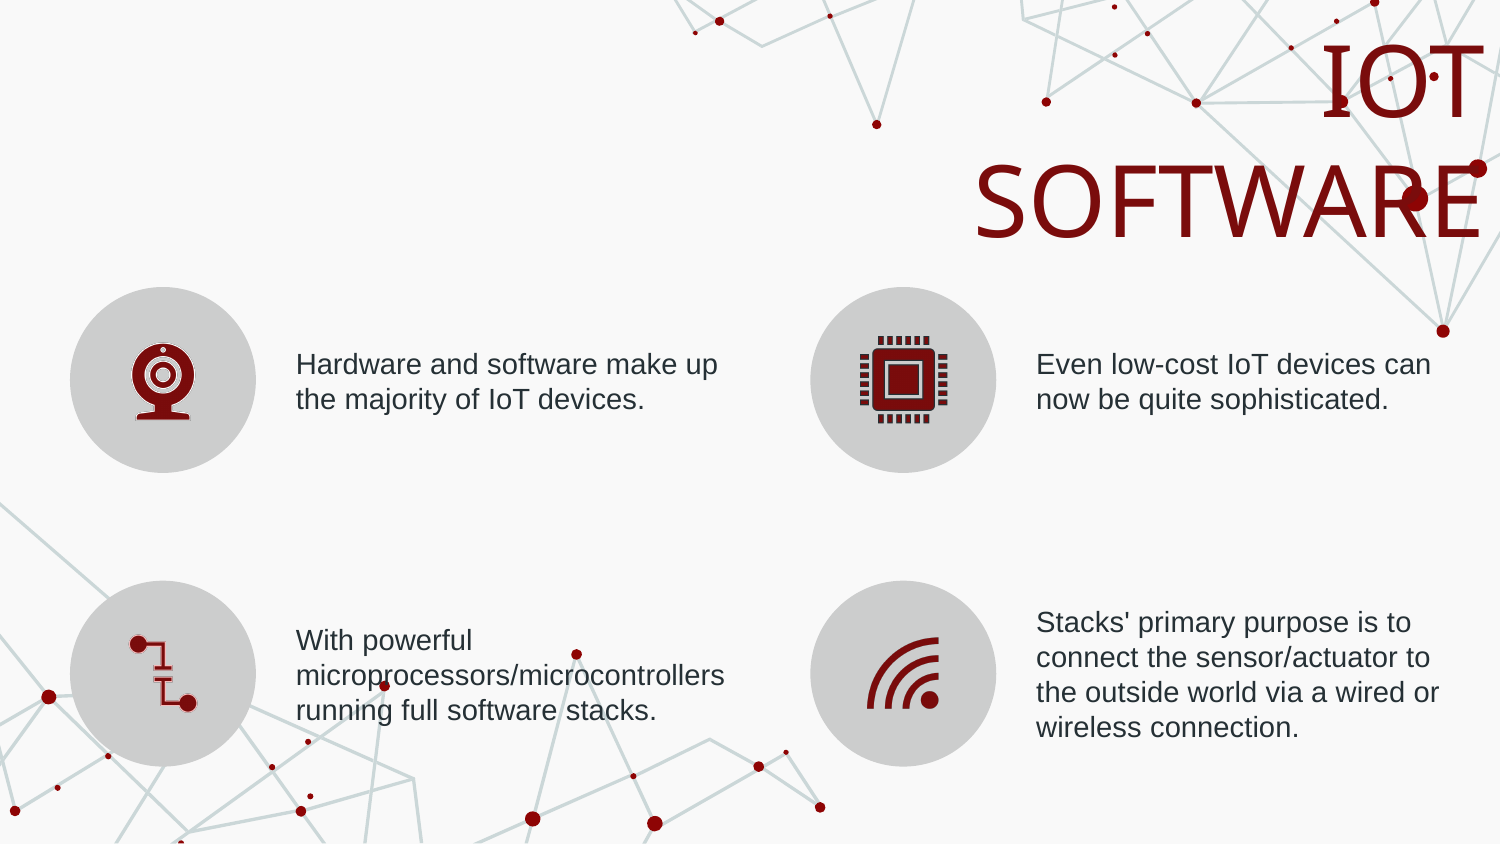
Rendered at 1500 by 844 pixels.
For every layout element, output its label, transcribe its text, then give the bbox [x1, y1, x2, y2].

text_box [44, 209, 1500, 844]
title IOT SOFTWARE [878, 2, 1500, 209]
